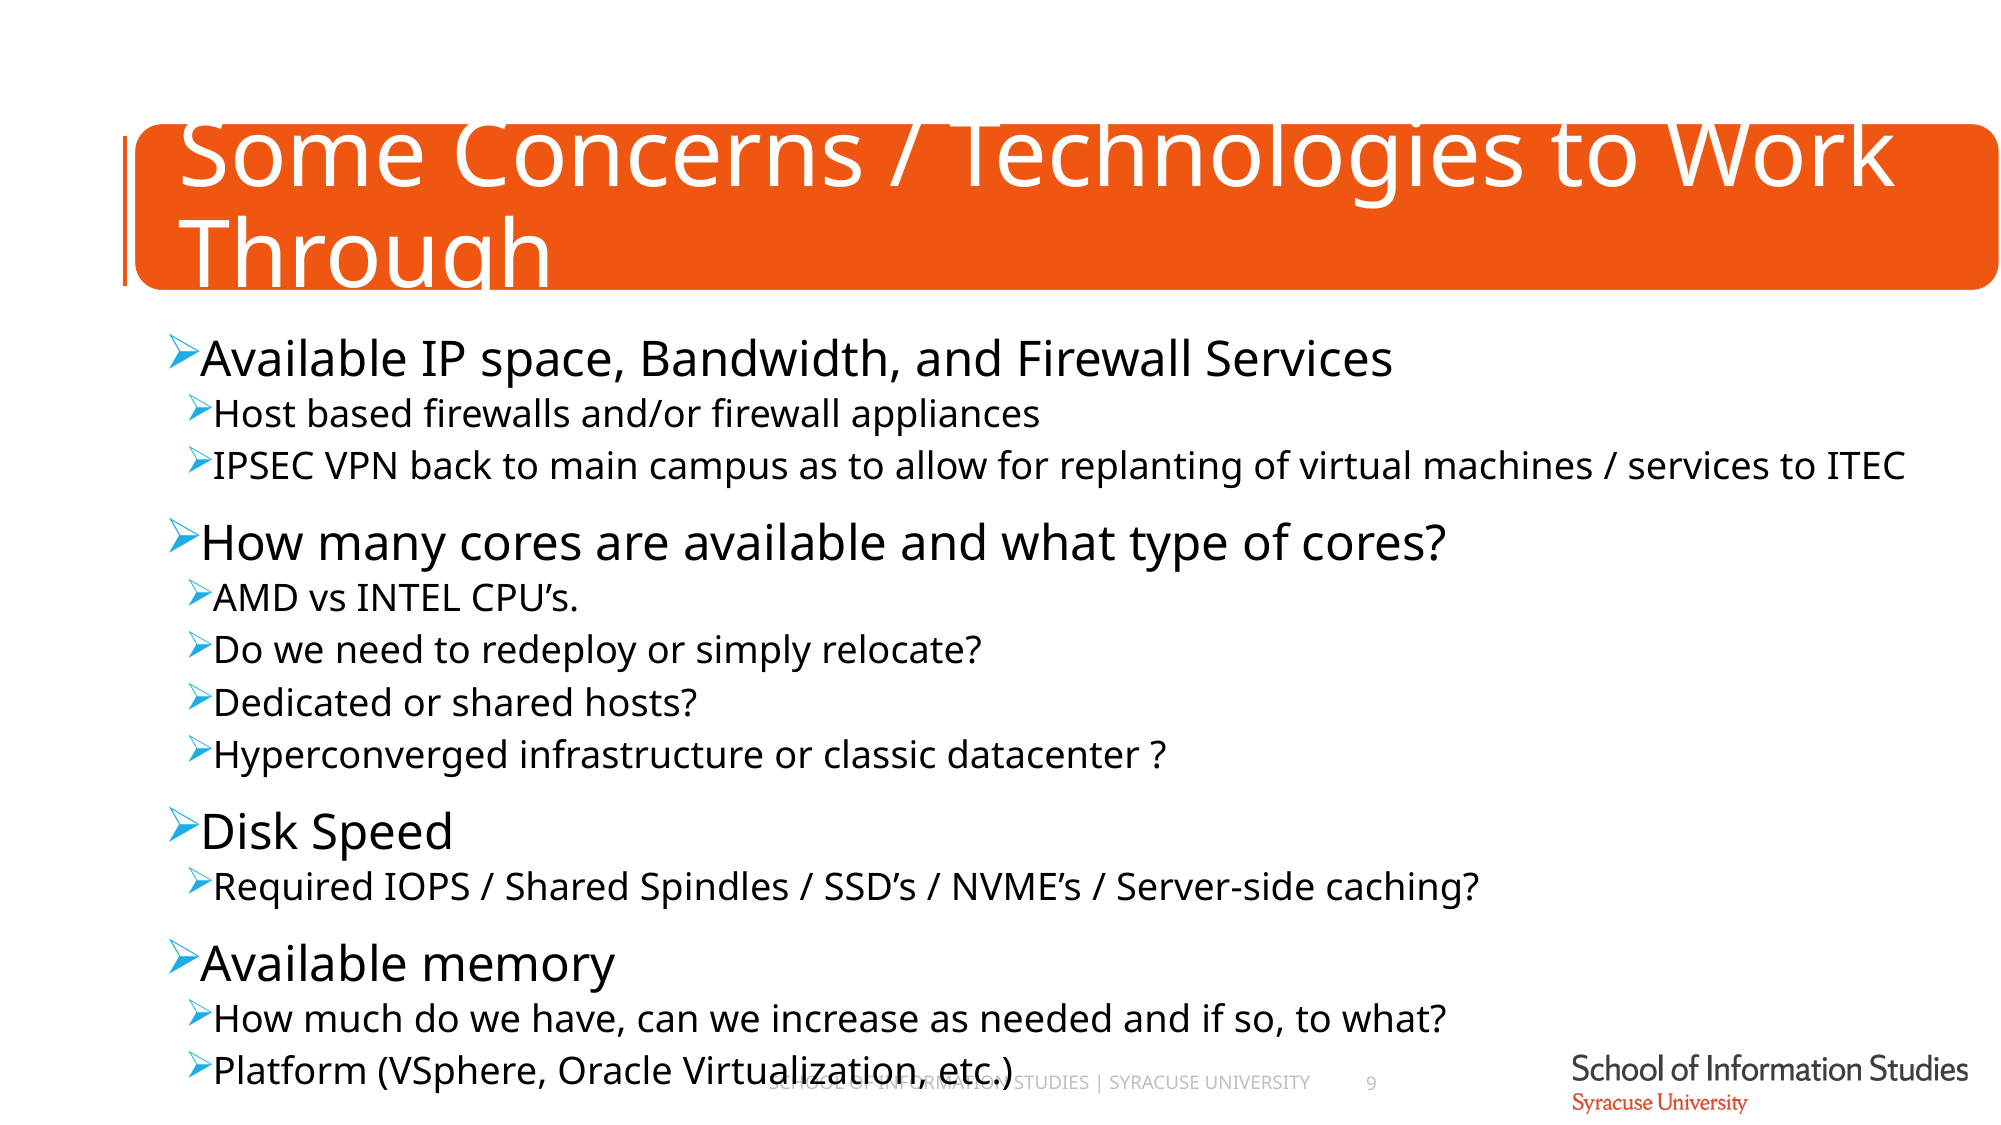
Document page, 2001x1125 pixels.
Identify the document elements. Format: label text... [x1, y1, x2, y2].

footer School of Information Studies | Syracuse University [584, 1061, 1325, 1107]
list Available IP space, Bandwidth, and Firewall Services Host based firewalls and/or firewall appliances IPSEC VPN back to main campus as to allow for replanting of virtual machines / services to ITEC How many cores are available and what type of cores? AMD vs INTEL CPU’s. Do we need to redeploy or simply relocate? Dedicated or shared hosts? Hyperconverged infrastructure or classic datacenter ? Disk Speed Required IOPS / Shared Spindles / SSD’s / NVME’s / Server-side caching? Available memory How much do we have, can we increase as needed and if so, to what? Platform (VSphere, Oracle Virtualization, etc.) [157, 338, 1985, 1107]
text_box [133, 80, 2000, 328]
slide_number 9 [1351, 1062, 1556, 1108]
